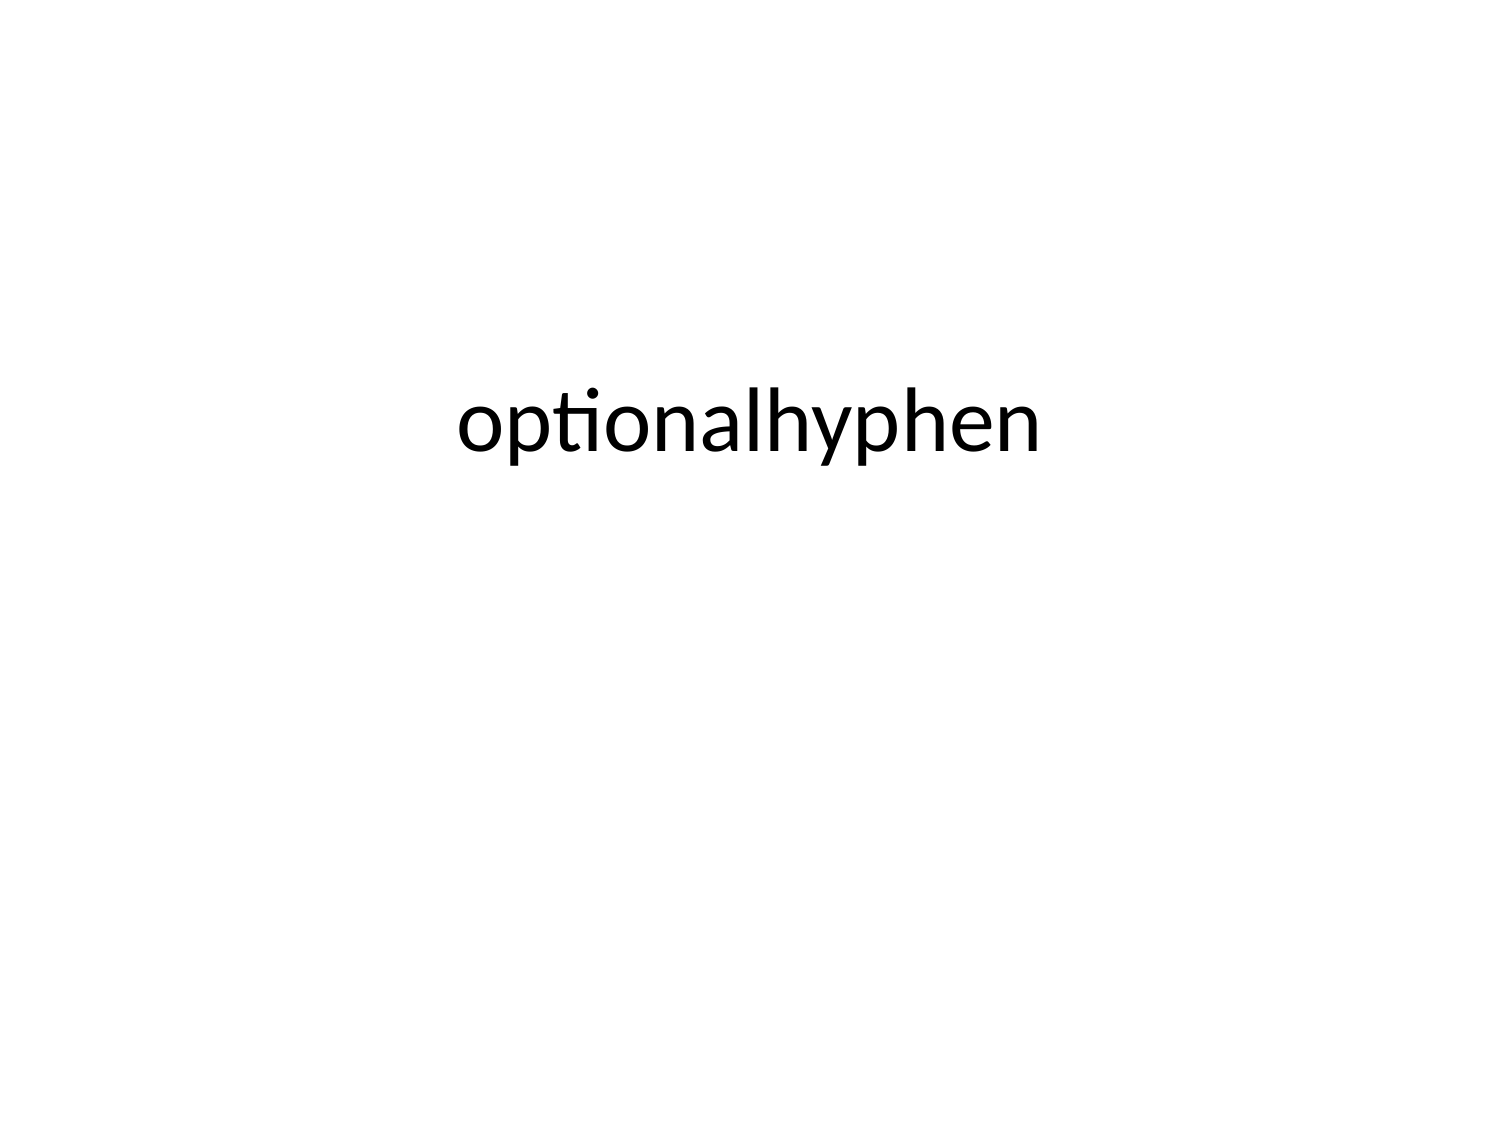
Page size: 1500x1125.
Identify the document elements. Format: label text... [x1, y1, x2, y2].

title optional­hyphen [112, 349, 1388, 591]
